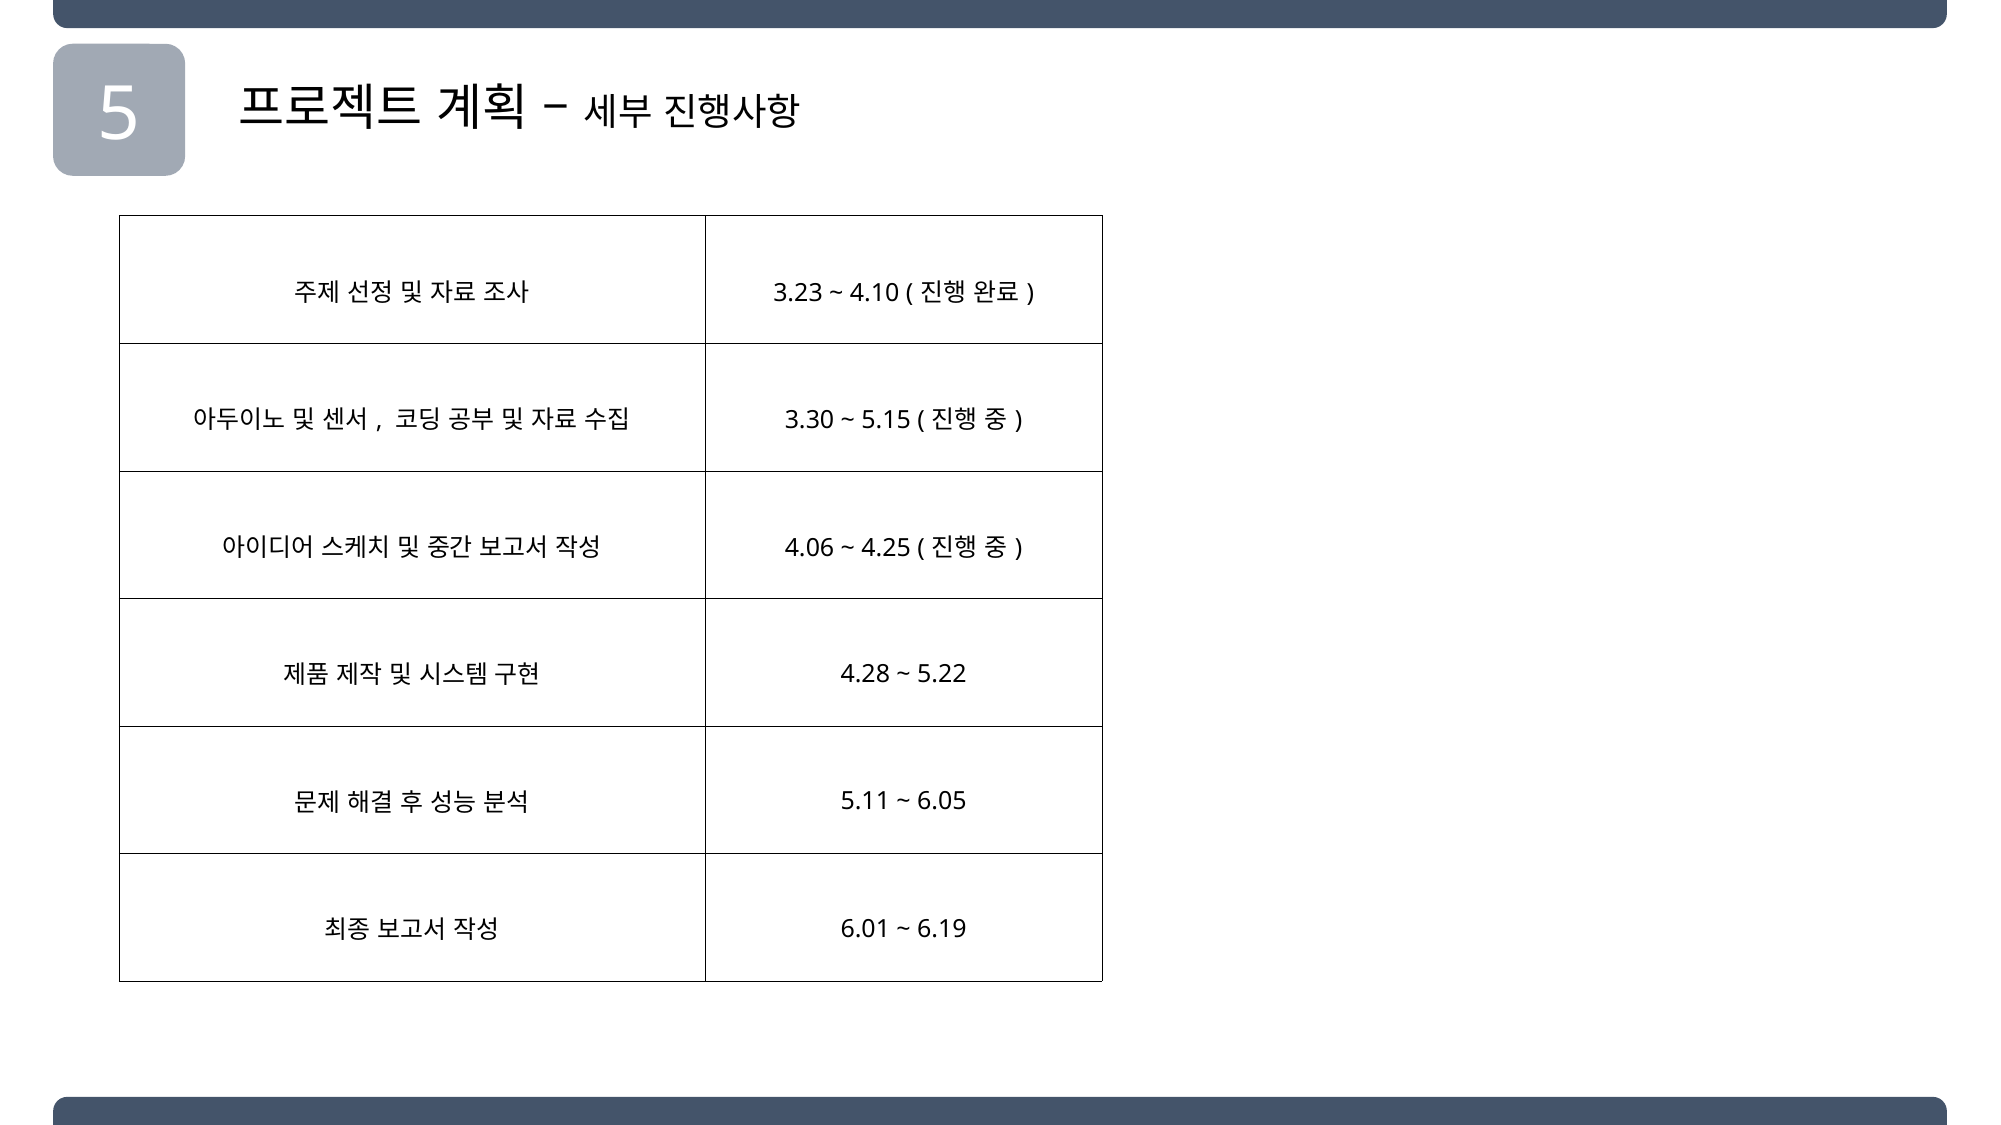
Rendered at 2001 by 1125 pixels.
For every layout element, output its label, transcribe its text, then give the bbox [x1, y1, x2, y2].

table_cell 아이디어 스케치 및 중간 보고서 작성 [120, 472, 705, 598]
text_box 5 [51, 42, 187, 177]
table_cell 4.28 ~ 5.22 [706, 599, 1102, 726]
table_header 3.23 ~ 4.10 (진행 완료) [706, 216, 1102, 343]
text_box [52, 0, 1948, 30]
table_cell 최종 보고서 작성 [120, 854, 705, 981]
table_cell 3.30 ~ 5.15 (진행 중) [706, 344, 1102, 471]
table_cell 제품 제작 및 시스템 구현 [120, 599, 705, 726]
text_box [52, 1095, 1948, 1125]
table_cell 4.06 ~ 4.25 (진행 중) [706, 472, 1102, 598]
text_box 프로젝트 계획 – 세부 진행사항 [224, 67, 921, 143]
table_header 주제 선정 및 자료 조사 [120, 216, 705, 343]
table_cell 문제 해결 후 성능 분석 [120, 727, 705, 853]
table_cell 6.01 ~ 6.19 [706, 854, 1102, 981]
table_cell 아두이노 및 센서, 코딩 공부 및 자료 수집 [120, 344, 705, 471]
table_cell 5.11 ~ 6.05 [706, 727, 1102, 853]
